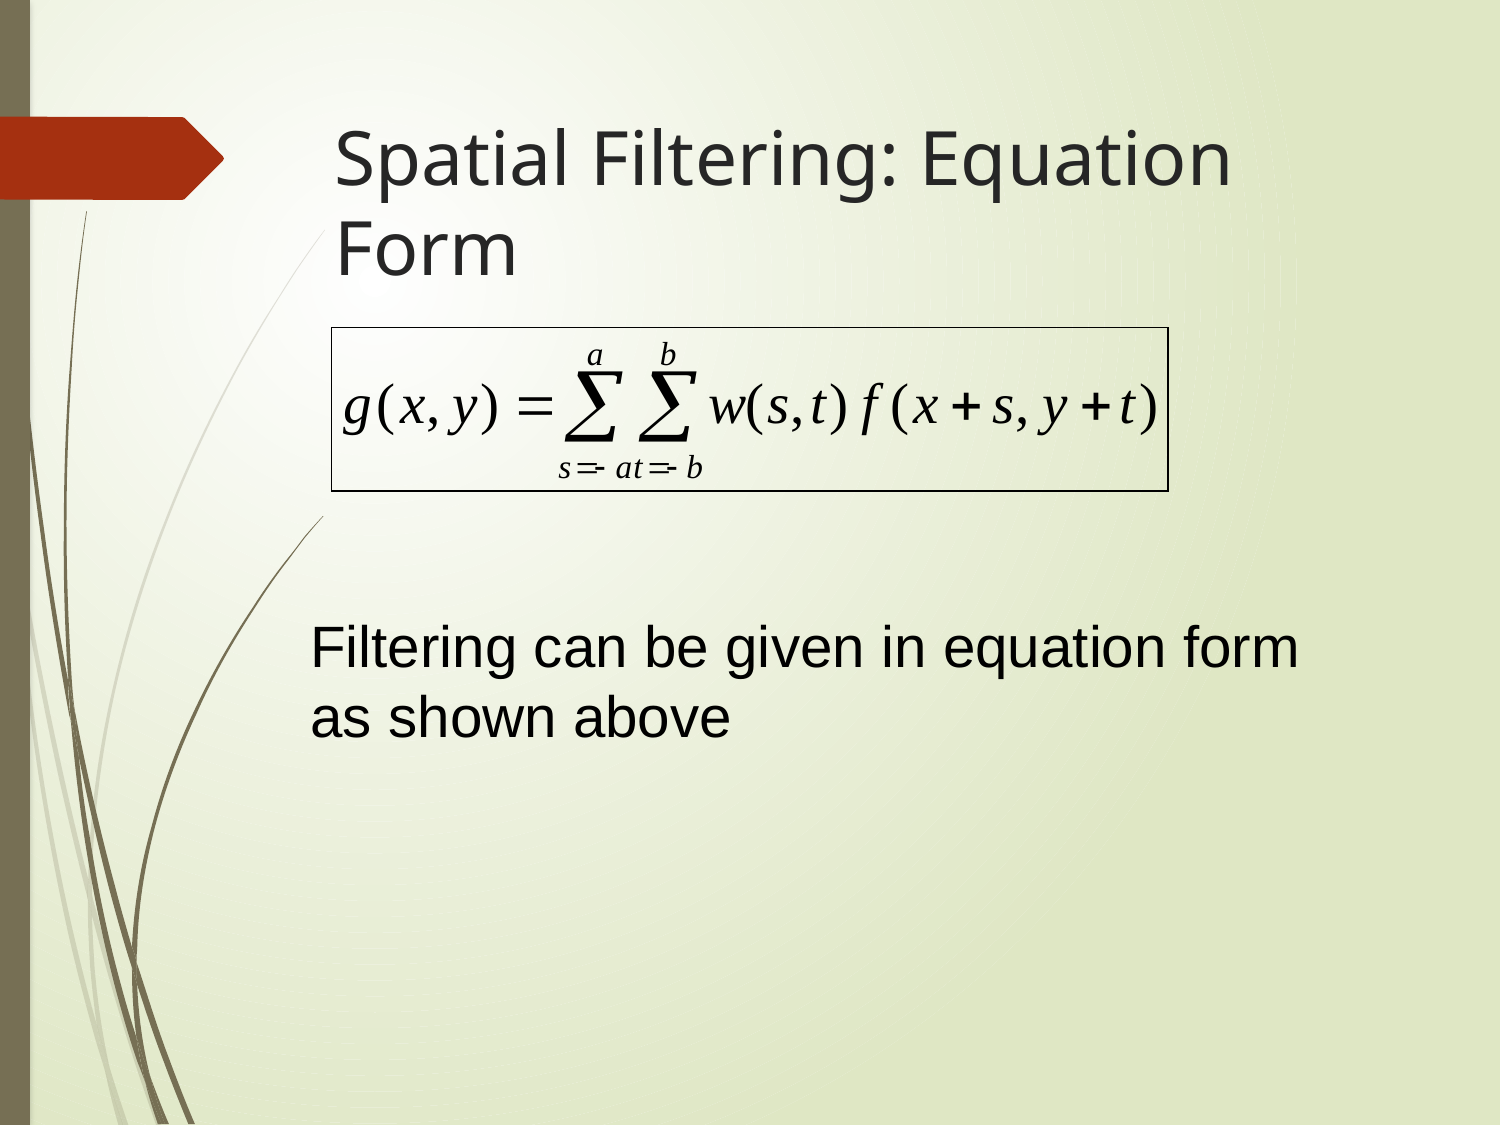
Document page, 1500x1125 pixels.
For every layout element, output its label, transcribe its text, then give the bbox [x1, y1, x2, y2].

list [332, 327, 1168, 491]
title Spatial Filtering: Equation Form [319, 102, 1400, 313]
text_box Filtering can be given in equation form as shown above [295, 601, 1354, 1015]
